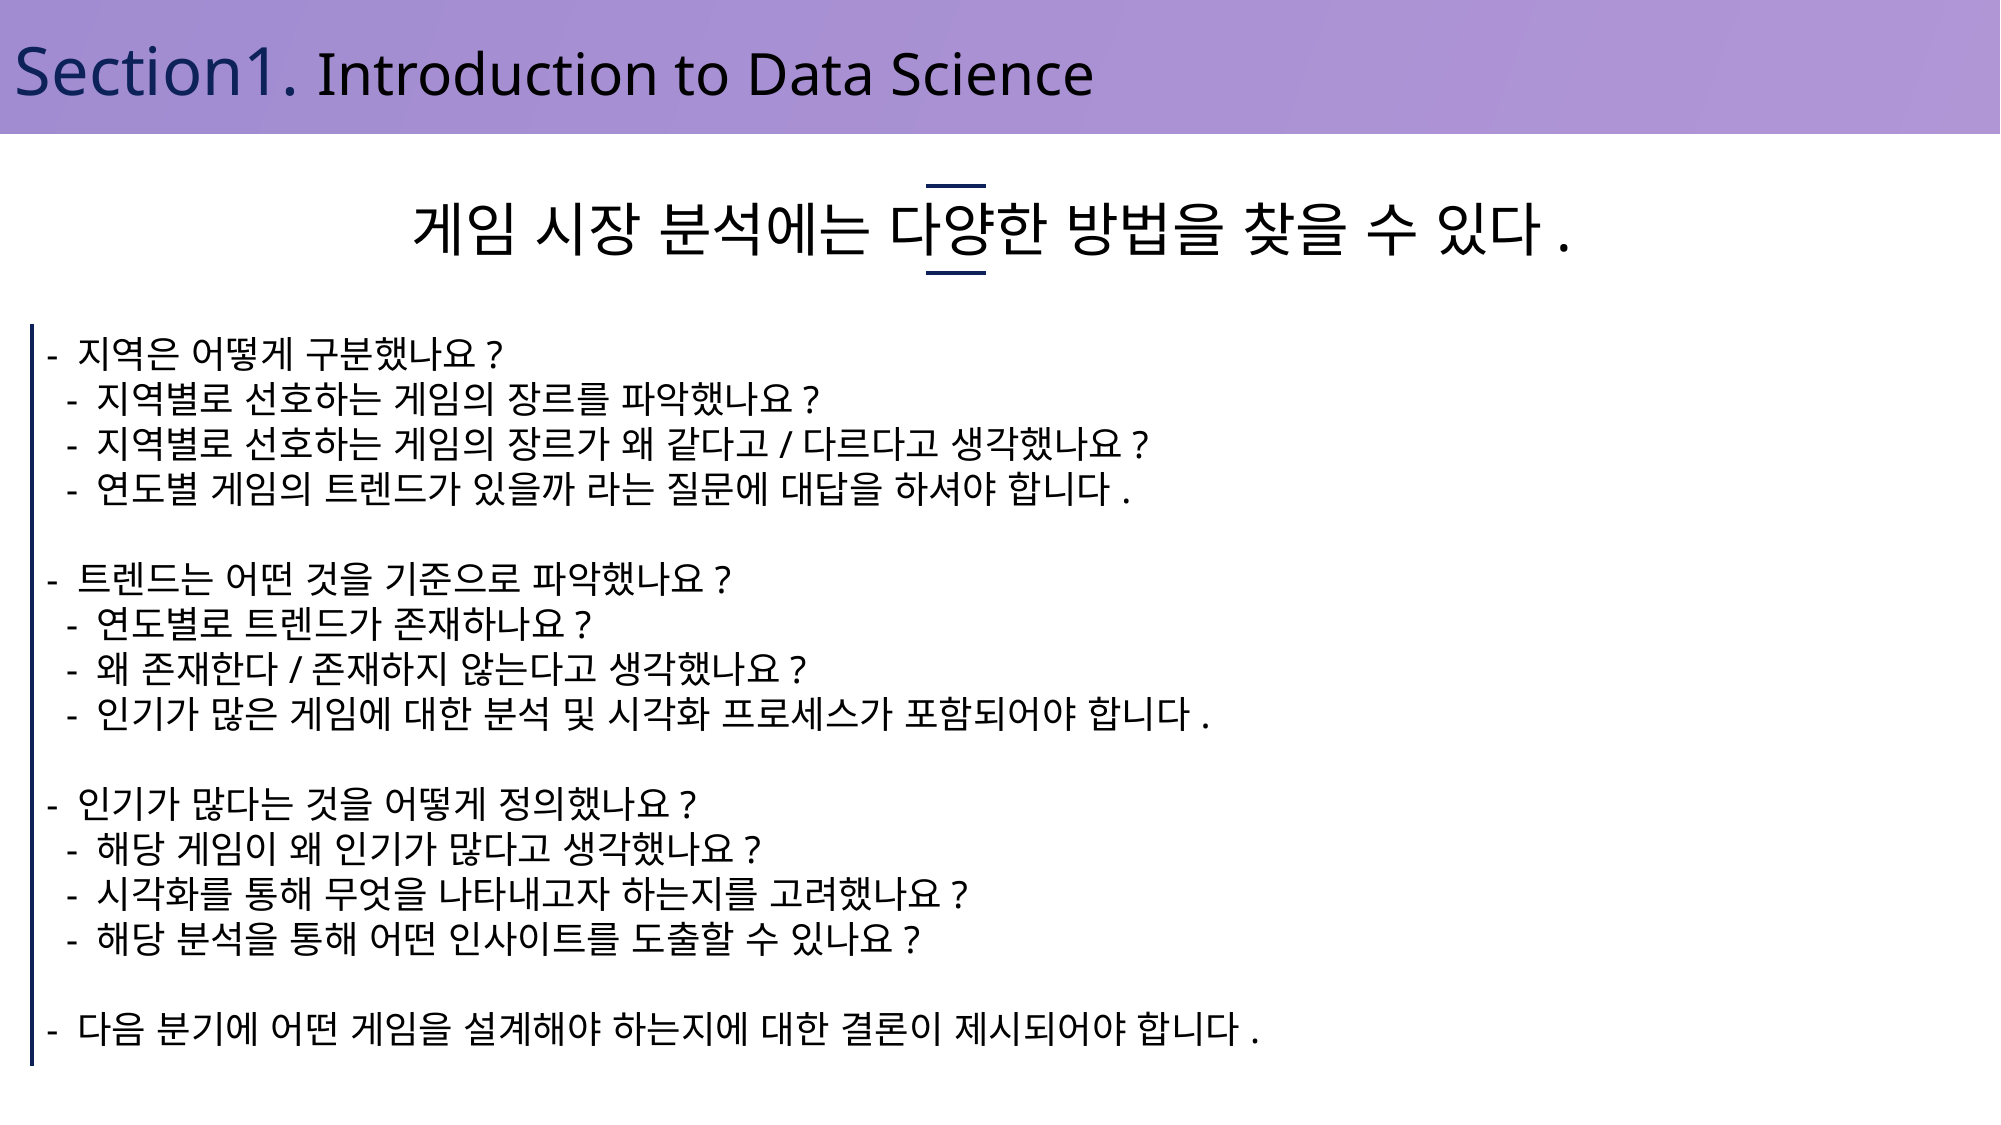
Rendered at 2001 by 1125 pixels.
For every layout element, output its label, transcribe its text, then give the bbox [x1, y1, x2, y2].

text_box [0, 0, 2000, 134]
text_box 게임 시장 분석에는 다양한 방법을 찾을 수 있다. [396, 185, 1603, 271]
text_box - 지역은 어떻게 구분했나요? - 지역별로 선호하는 게임의 장르를 파악했나요? - 지역별로 선호하는 게임의 장르가 왜 같다고/다르다고 생각했나요? - 연도별 게임의 트렌드가 있을까 라는 질문에 대답을 하셔야 합니다. - 트렌드는 어떤 것을 기준으로 파악했나요? - 연도별로 트렌드가 존재하나요? - 왜 존재한다/존재하지 않는다고 생각했나요? - 인기가 많은 게임에 대한 분석 및 시각화 프로세스가 포함되어야 합니다. - 인기가 많다는 것을 어떻게 정의했나요? - 해당 게임이 왜 인기가 많다고 생각했나요? - 시각화를 통해 무엇을 나타내고자 하는지를 고려했나요? - 해당 분석을 통해 어떤 인사이트를 도출할 수 있나요? - 다음 분기에 어떤 게임을 설계해야 하는지에 대한 결론이 제시되어야 합니다. [34, 323, 1287, 1059]
text_box Section1. Introduction to Data Science [0, 20, 1703, 116]
